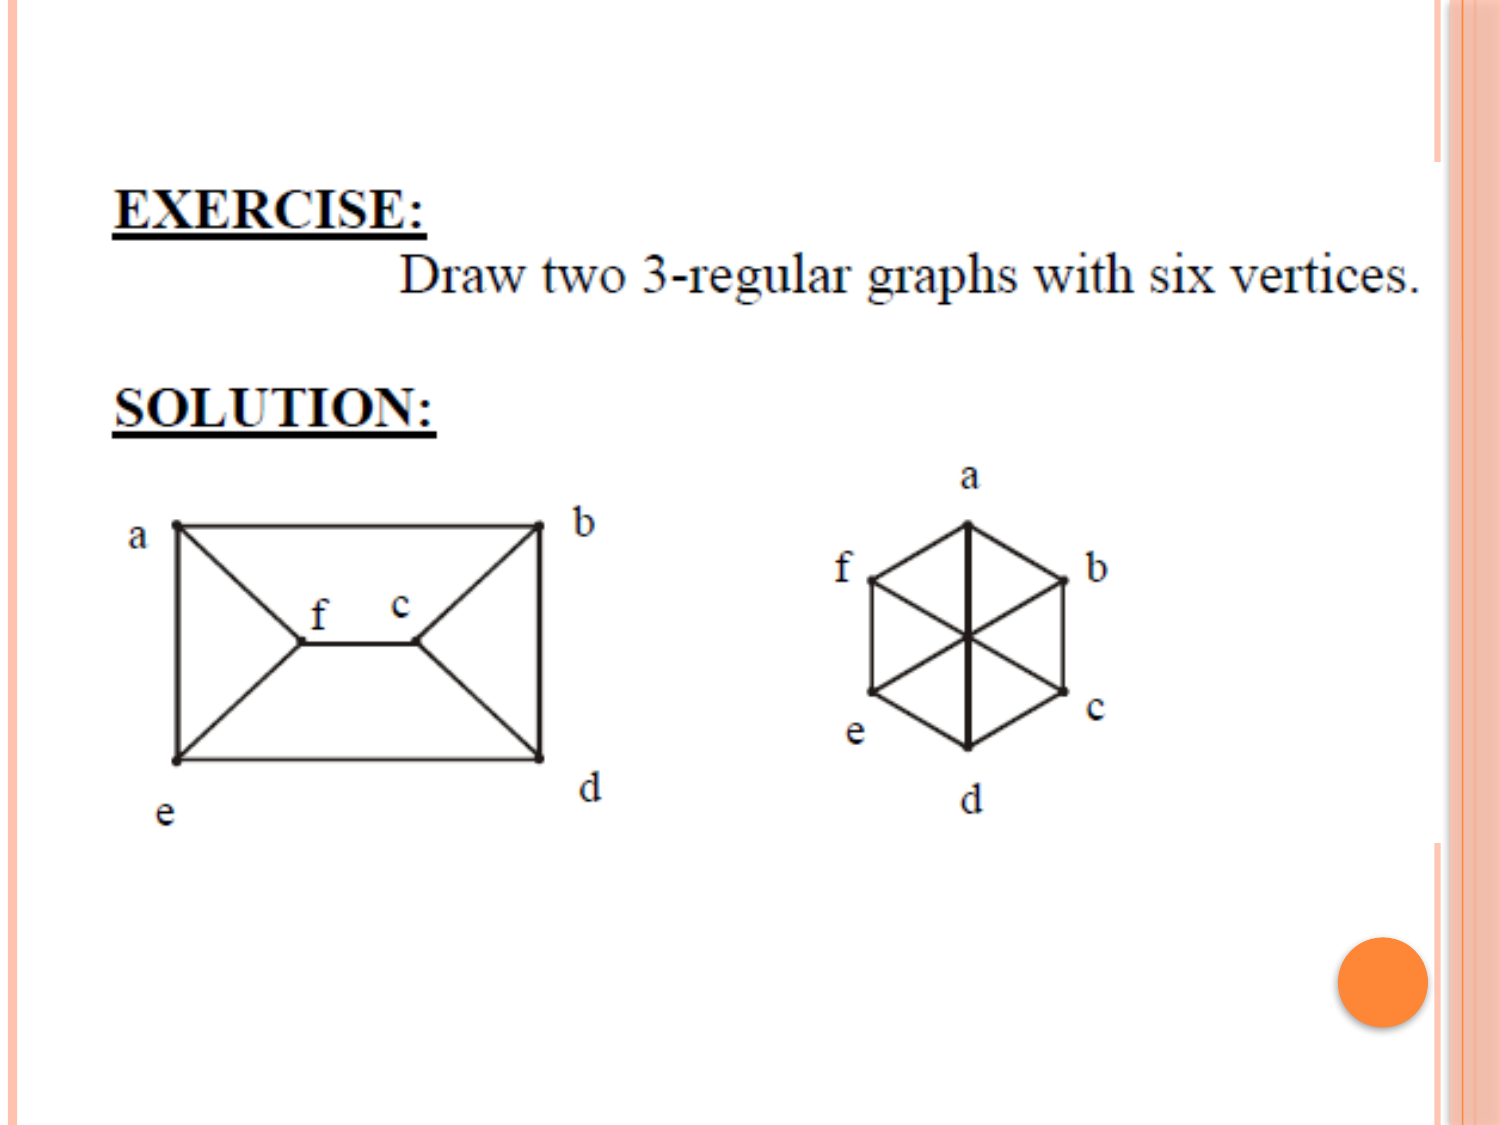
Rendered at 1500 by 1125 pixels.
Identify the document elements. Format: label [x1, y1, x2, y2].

list [72, 161, 1443, 843]
